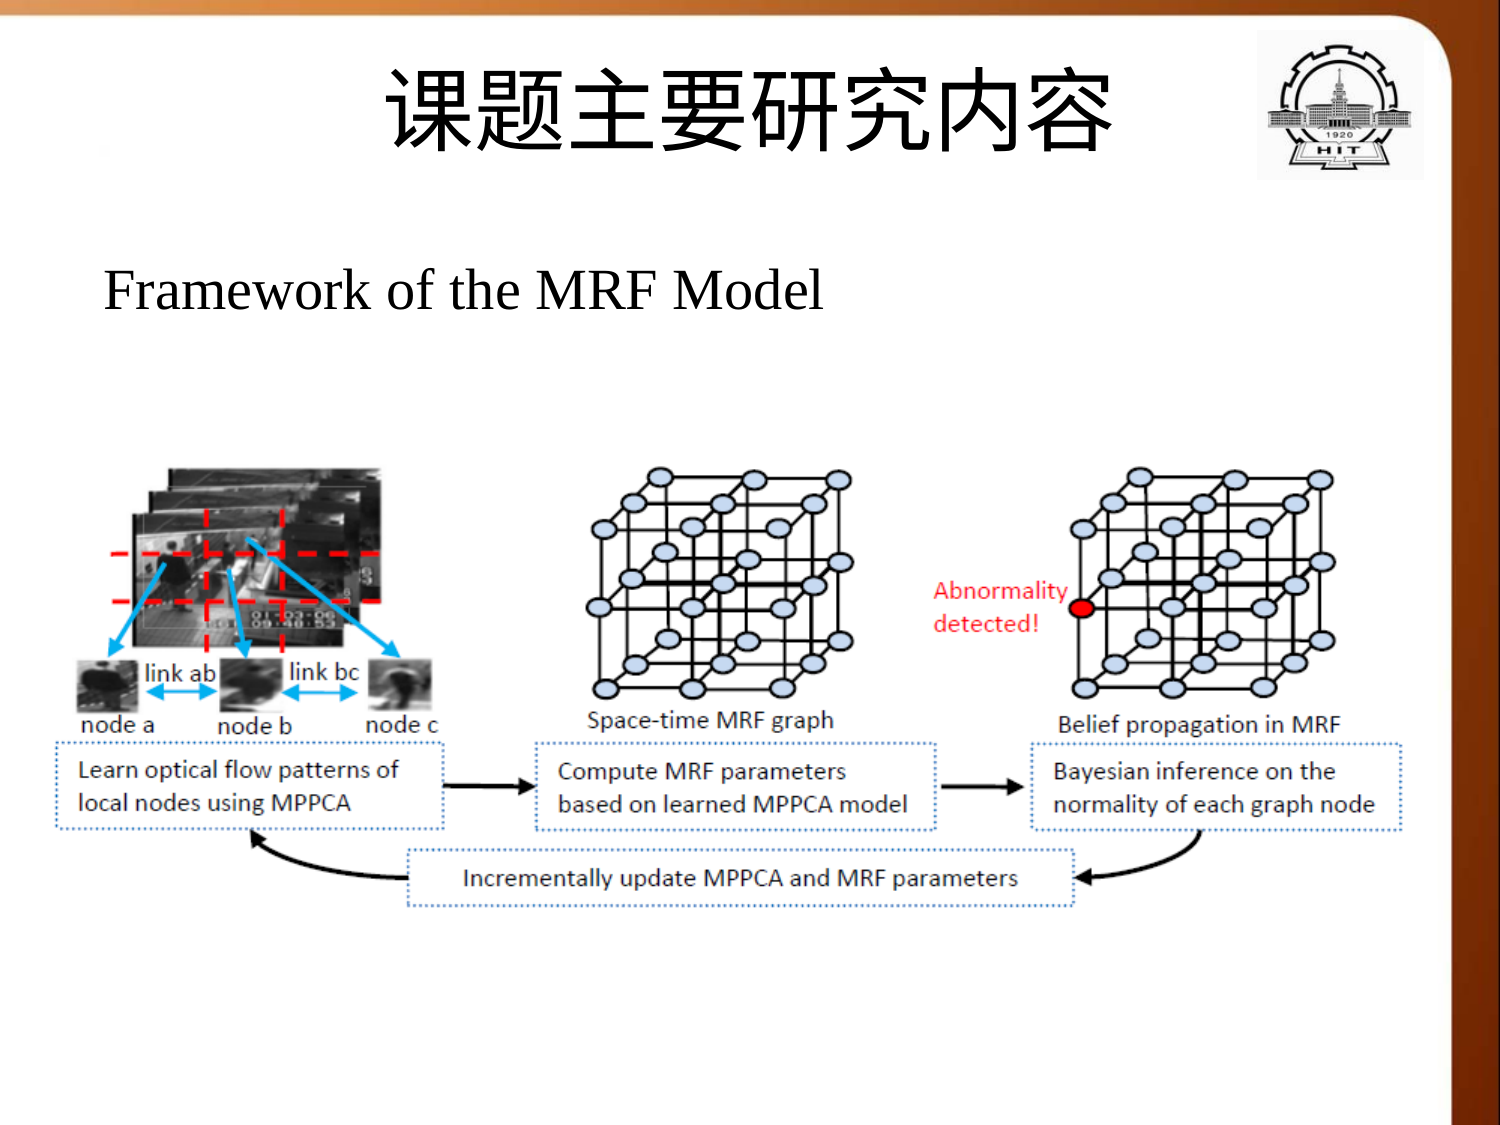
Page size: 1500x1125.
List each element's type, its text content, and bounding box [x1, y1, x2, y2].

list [52, 420, 1404, 918]
picture [0, 0, 1500, 1125]
text_box Framework of the MRF Model [88, 243, 857, 329]
title 课题主要研究内容 [75, 45, 1425, 233]
